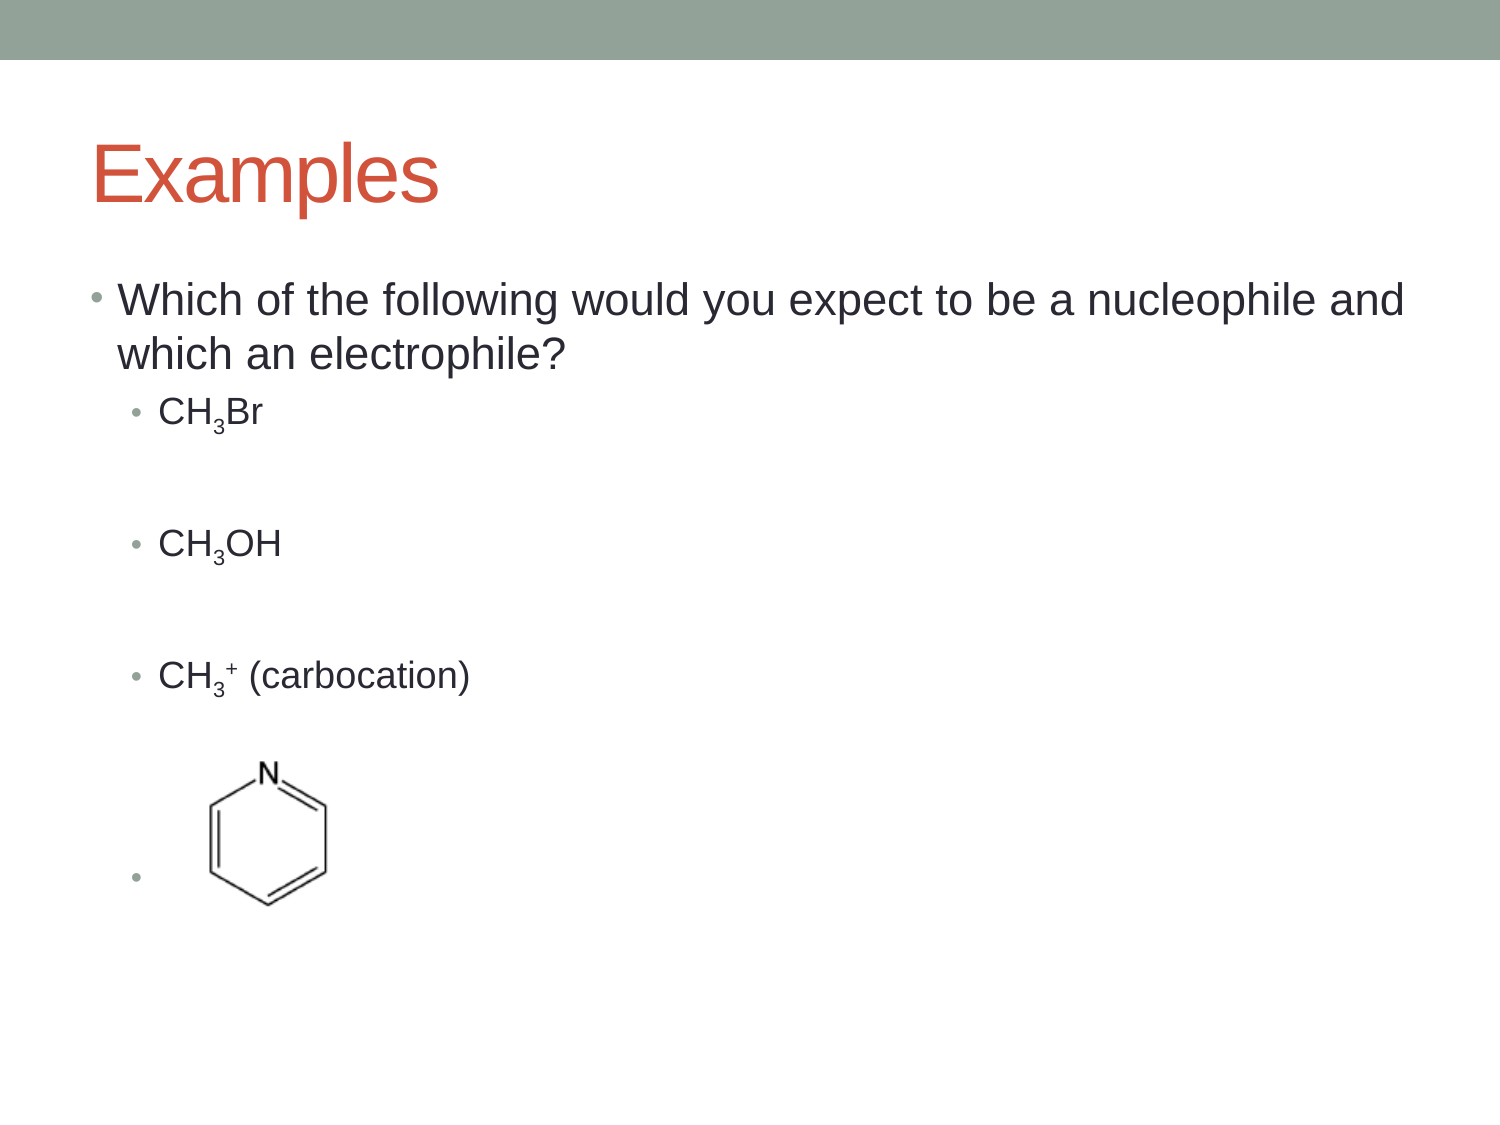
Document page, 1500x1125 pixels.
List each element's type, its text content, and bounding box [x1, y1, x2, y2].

picture [183, 749, 358, 922]
title Examples [75, 87, 1425, 250]
list Which of the following would you expect to be a nucleophile and which an electrophile? CH3Br CH3OH CH3+ (carbocation) [75, 262, 1425, 913]
